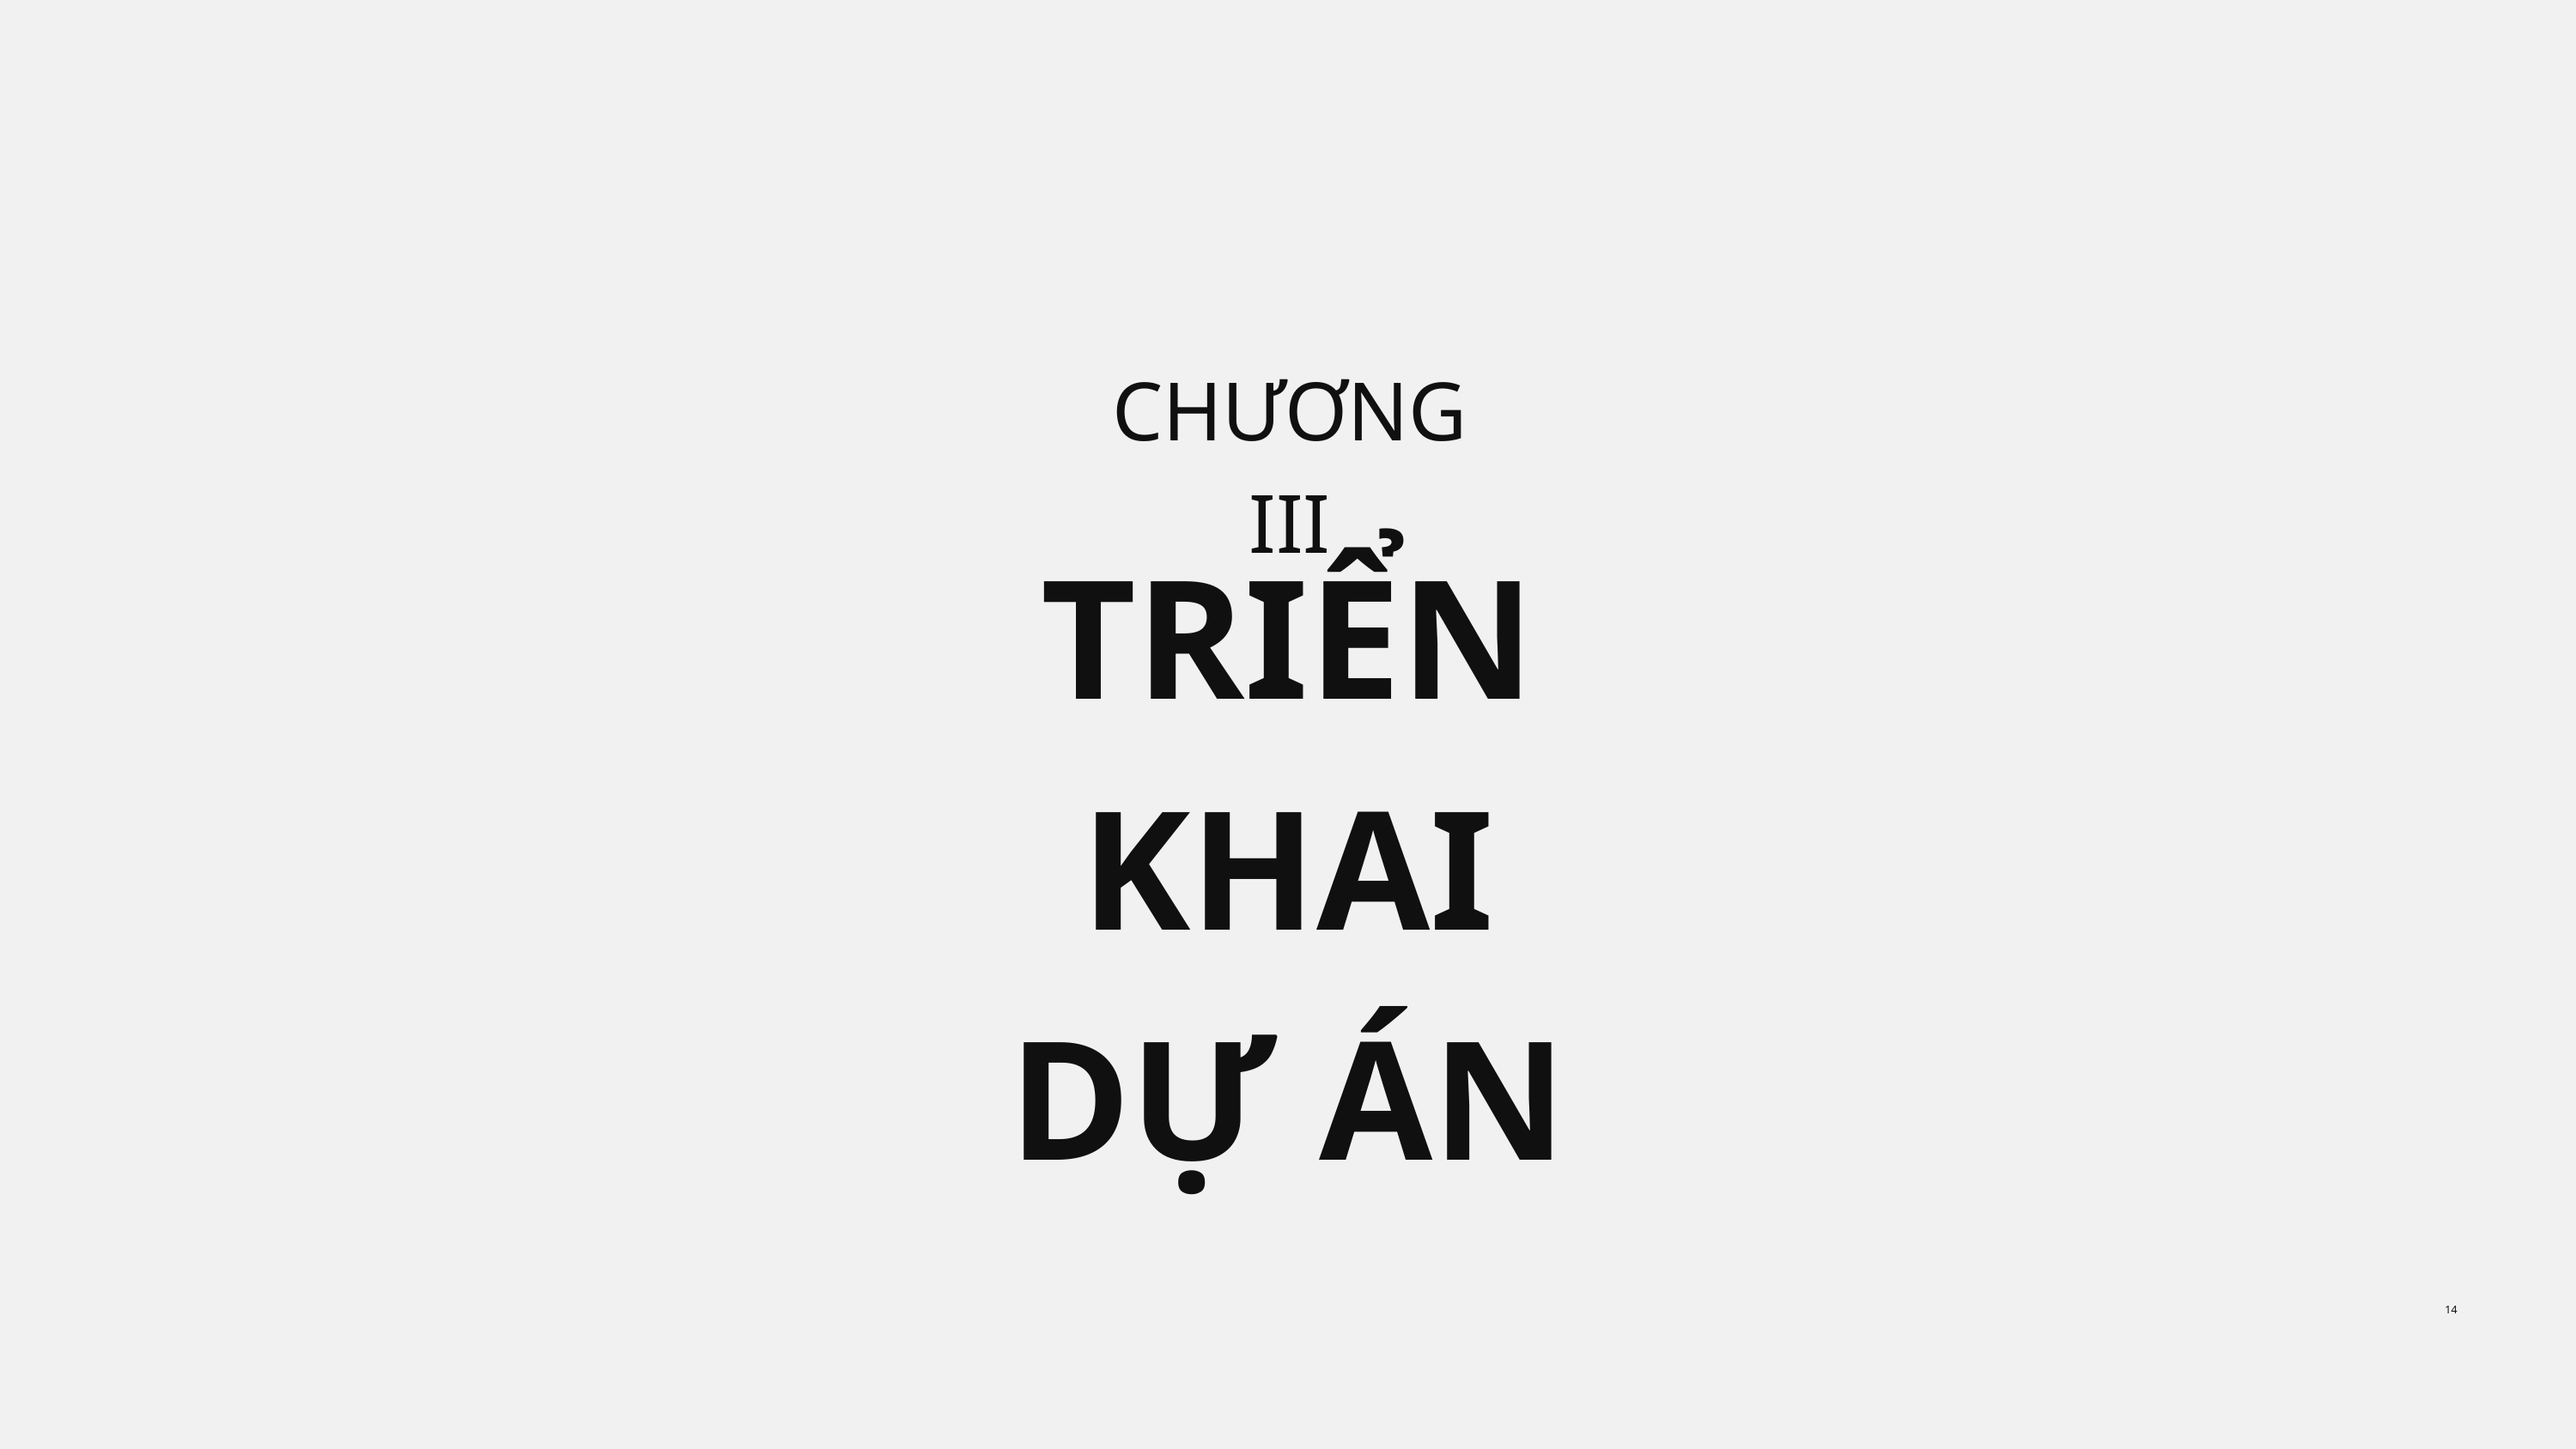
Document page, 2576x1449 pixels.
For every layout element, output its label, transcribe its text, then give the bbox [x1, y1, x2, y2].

text_box CHƯƠNG III [1064, 343, 1516, 570]
text_box TRIỂN KHAI DỰ ÁN [829, 501, 1747, 1193]
text_box 14 [2445, 1300, 2458, 1317]
